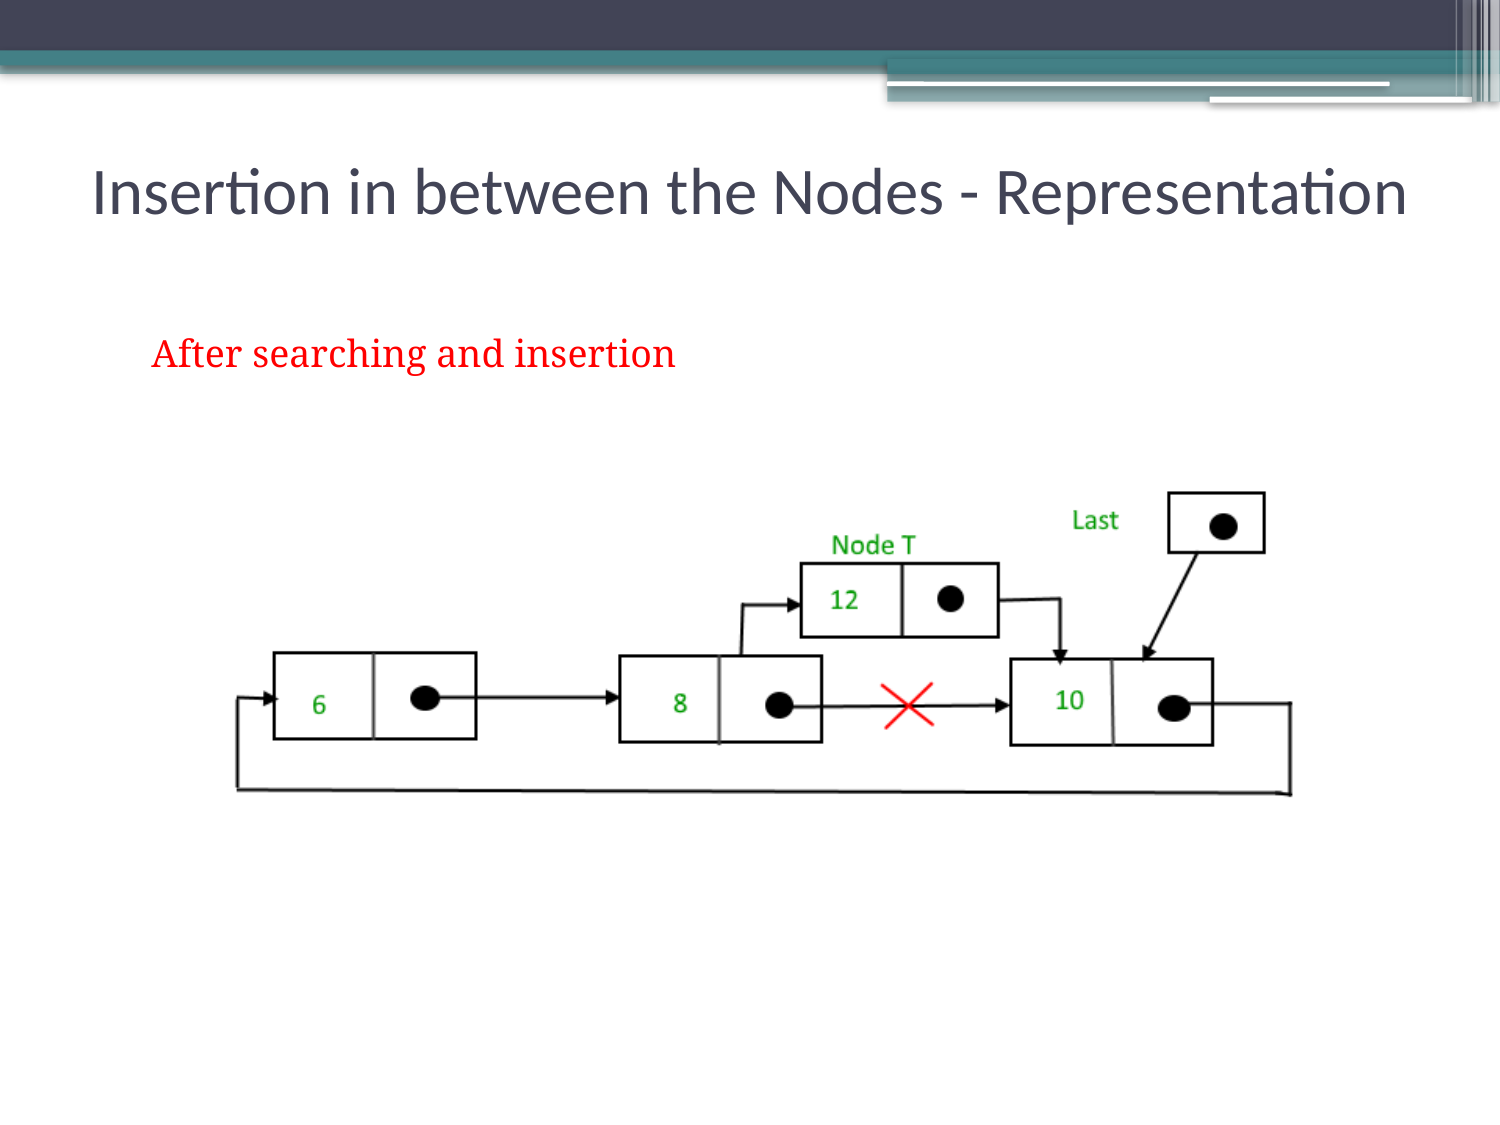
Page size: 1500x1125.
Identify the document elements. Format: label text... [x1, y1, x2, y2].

title Insertion in between the Nodes - Representation [75, 99, 1425, 276]
picture [200, 487, 1338, 852]
text_box After searching and insertion [136, 322, 692, 382]
